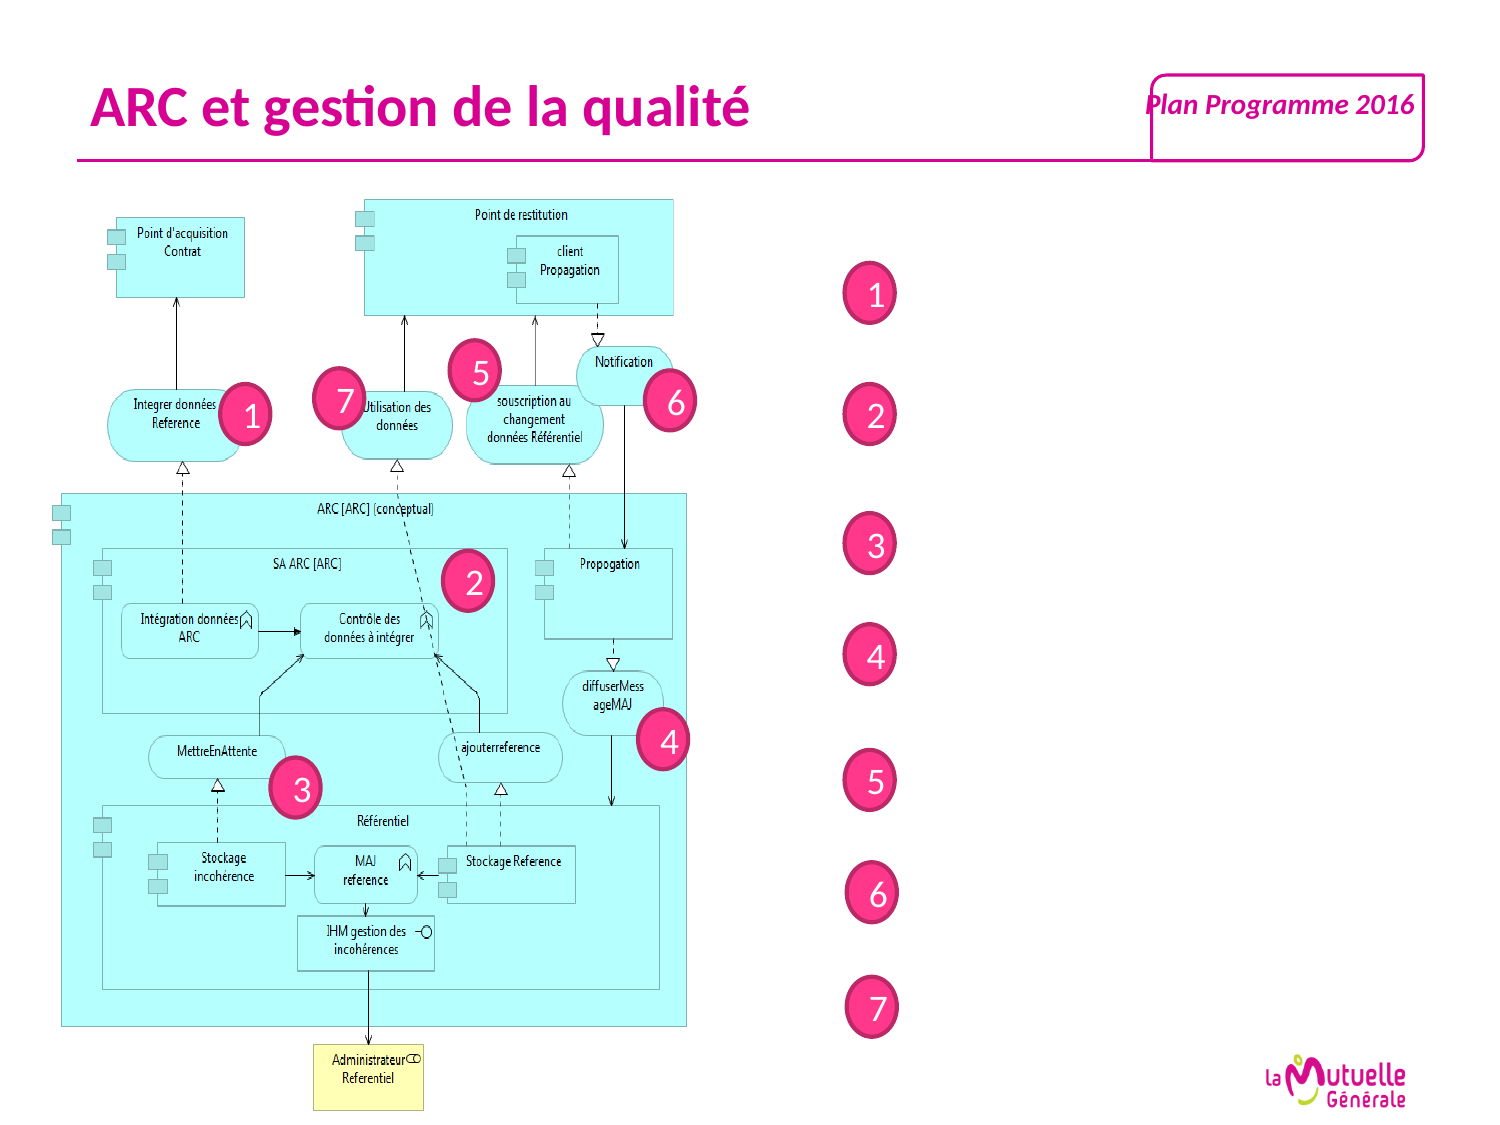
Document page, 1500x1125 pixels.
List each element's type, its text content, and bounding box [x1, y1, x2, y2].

text_box 3 [842, 510, 897, 576]
title ARC et gestion de la qualité [75, 45, 1425, 161]
picture [1255, 1011, 1430, 1123]
text_box 4 [842, 622, 897, 687]
text_box 6 [844, 860, 899, 925]
text_box 5 [842, 747, 897, 813]
text_box 7 [844, 974, 899, 1039]
text_box 2 [842, 381, 897, 447]
text_box 1 [842, 260, 897, 325]
picture [42, 187, 696, 1124]
